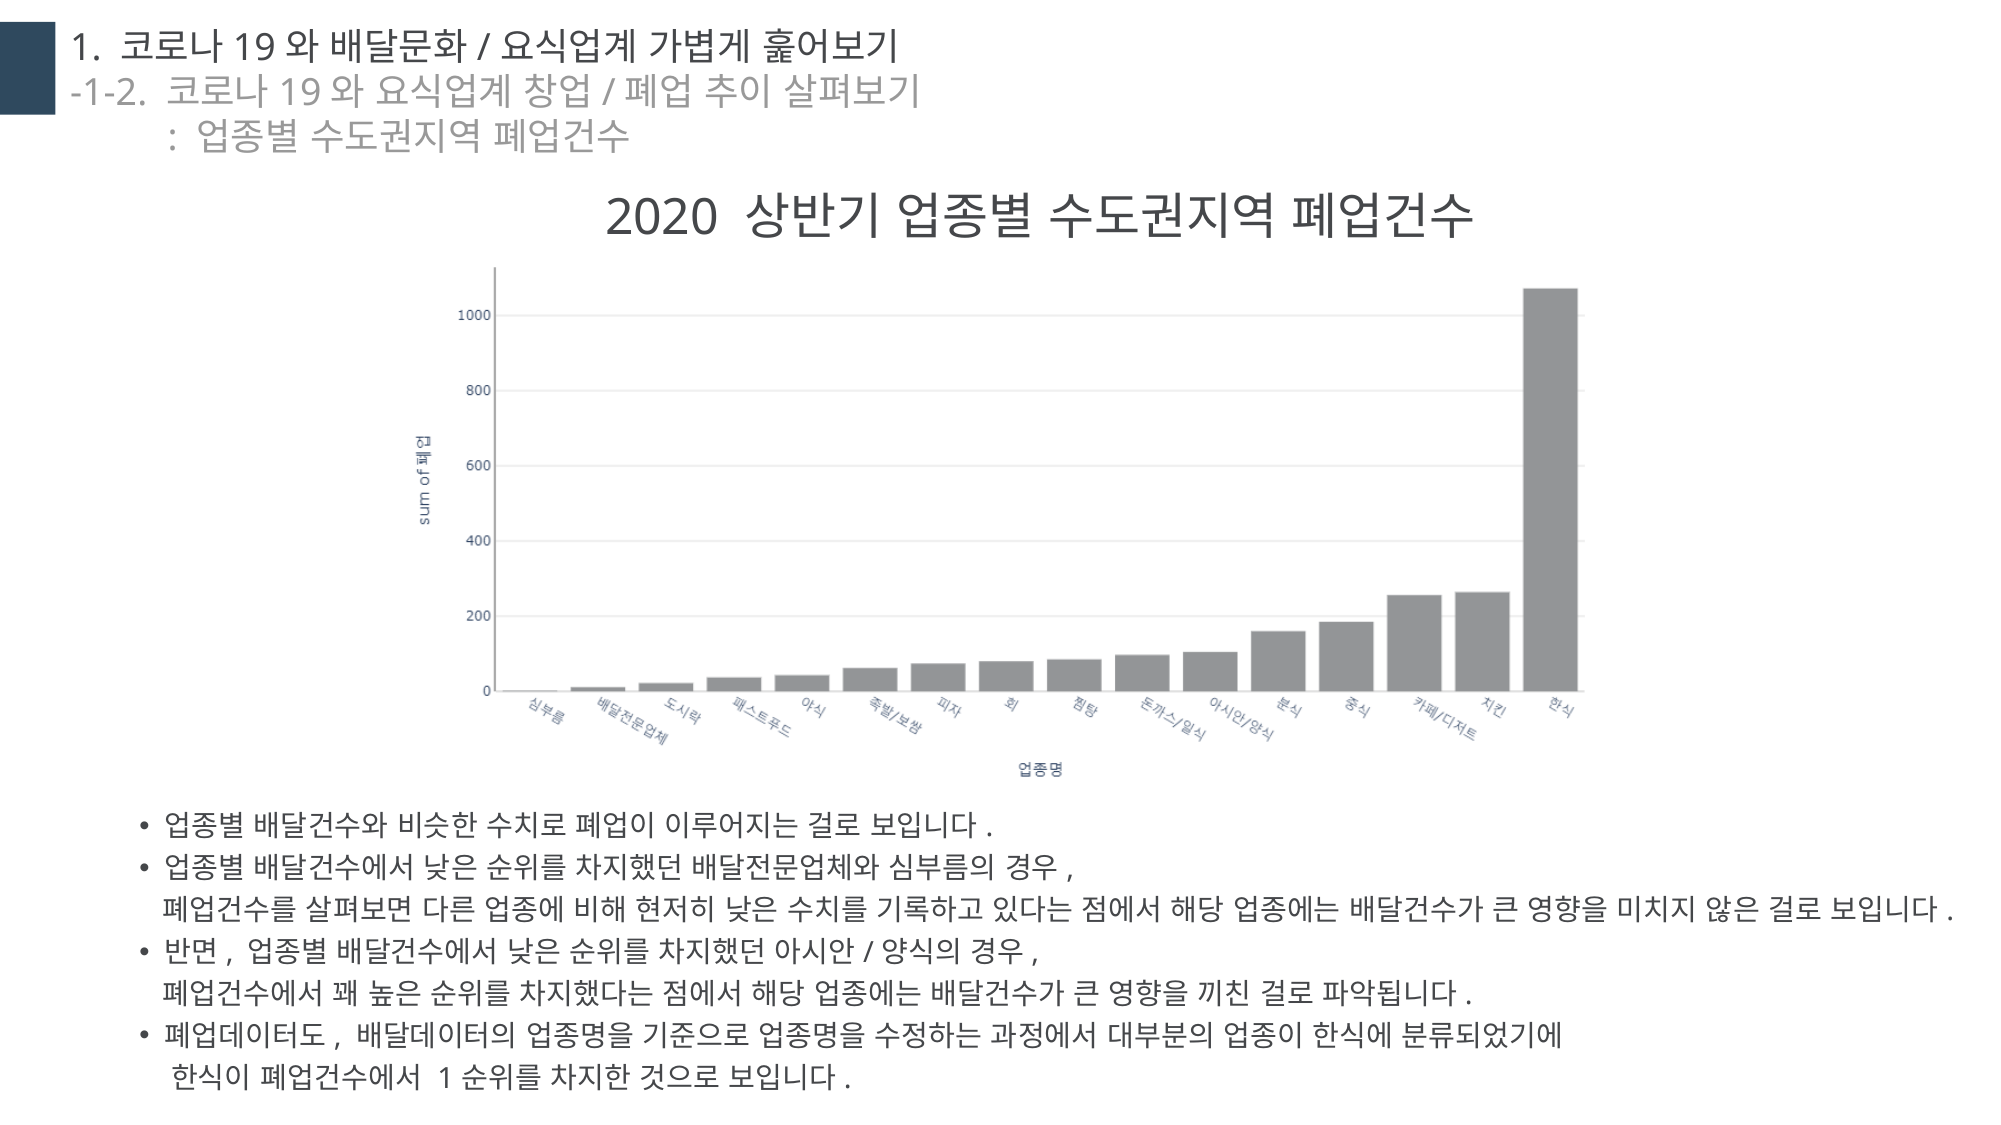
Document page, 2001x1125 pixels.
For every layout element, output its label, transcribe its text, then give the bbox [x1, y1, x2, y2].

picture [407, 253, 1674, 789]
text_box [0, 15, 1657, 168]
text_box 2020 상반기 업종별 수도권지역 폐업건수 [568, 173, 1513, 253]
text_box 업종별 배달건수와 비슷한 수치로 폐업이 이루어지는 걸로 보입니다. 업종별 배달건수에서 낮은 순위를 차지했던 배달전문업체와 심부름의 경우, 폐업건수를 살펴보면 다른 업종에 비해 현저히 낮은 수치를 기록하고 있다는 점에서 해당 업종에는 배달건수가 큰 영향을 미치지 않은 걸로 보입니다. 반면, 업종별 배달건수에서 낮은 순위를 차지했던 아시안/양식의 경우, 폐업건수에서 꽤 높은 순위를 차지했다는 점에서 해당 업종에는 배달건수가 큰 영향을 끼친 걸로 파악됩니다. 폐업데이터도, 배달데이터의 업종명을 기준으로 업종명을 수정하는 과정에서 대부분의 업종이 한식에 분류되었기에 한식이 폐업건수에서 1순위를 차지한 것으로 보입니다. [124, 793, 2000, 1102]
